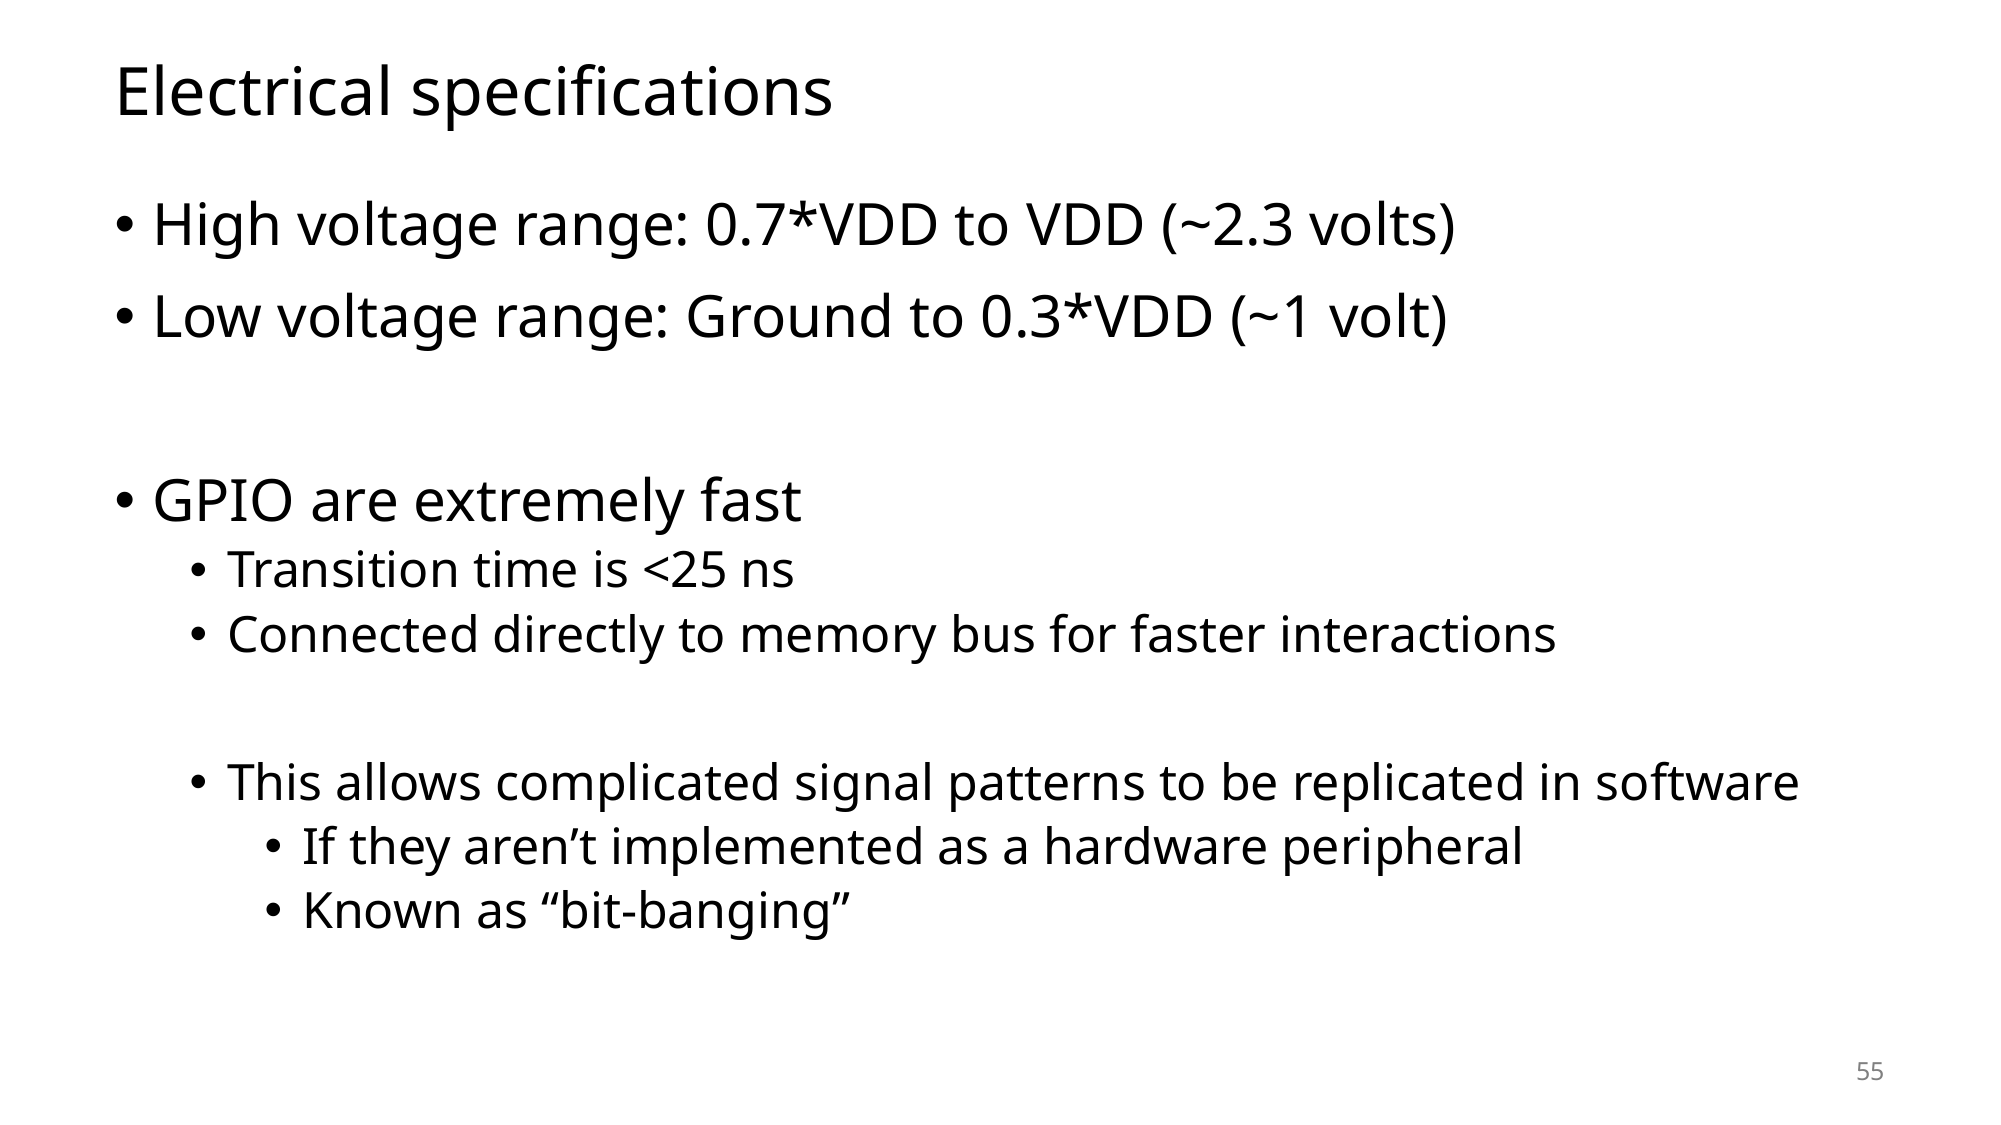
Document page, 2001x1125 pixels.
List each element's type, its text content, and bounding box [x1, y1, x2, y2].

title Electrical specifications [99, 37, 1900, 150]
slide_number 55 [1749, 1042, 1900, 1103]
list High voltage range: 0.7*VDD to VDD (~2.3 volts) Low voltage range: Ground to 0.3*VDD (~1 volt) GPIO are extremely fast Transition time is <25 ns Connected directly to memory bus for faster interactions This allows complicated signal patterns to be replicated in software If they aren’t implemented as a hardware peripheral Known as “bit-banging” [99, 187, 1900, 1013]
